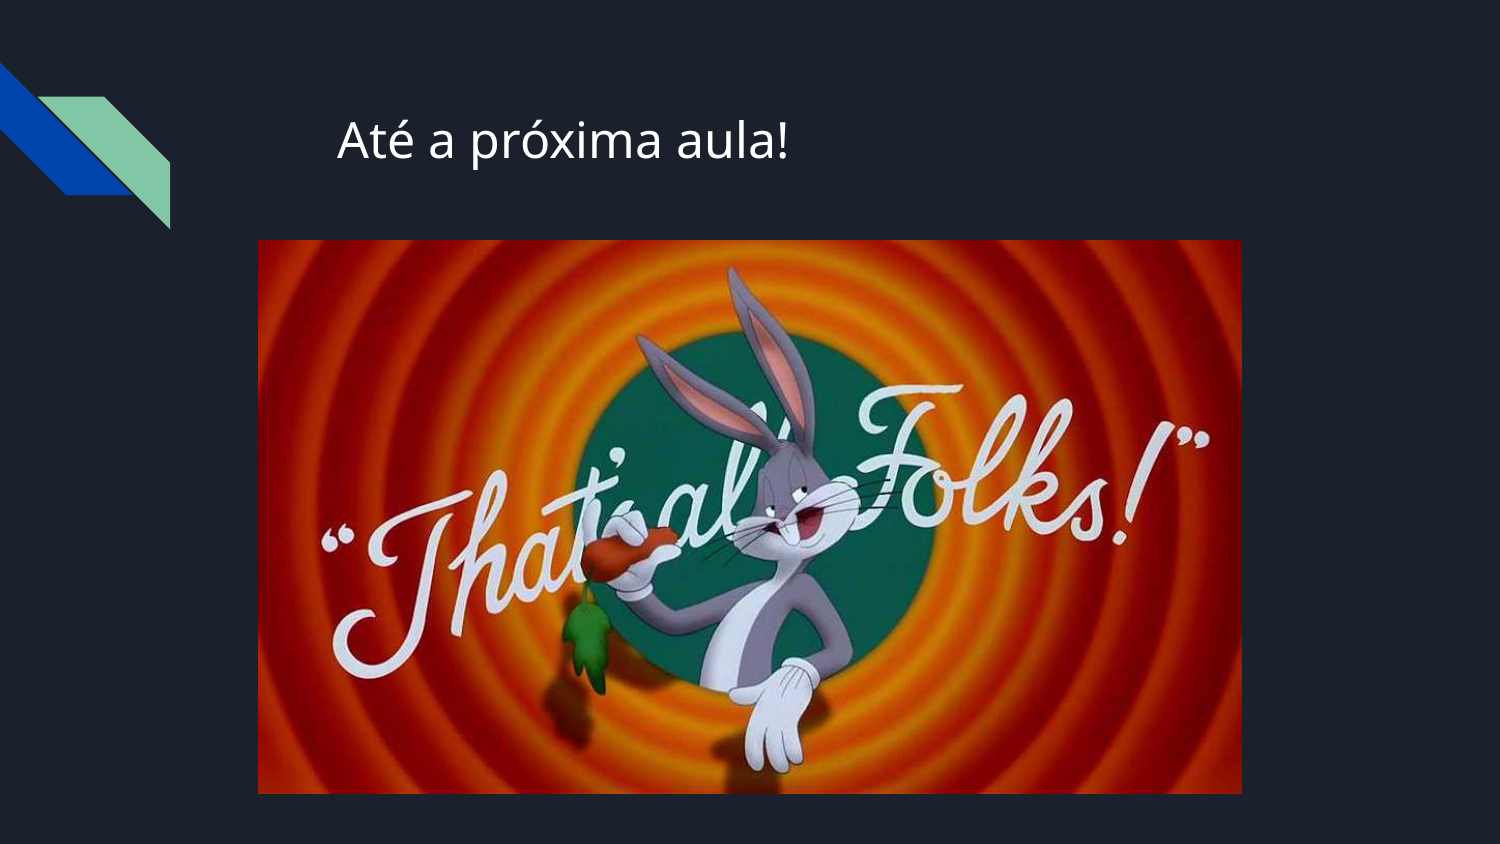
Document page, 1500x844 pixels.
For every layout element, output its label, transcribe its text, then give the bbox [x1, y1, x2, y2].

picture [257, 239, 1242, 795]
title Até a próxima aula! [322, 90, 1478, 241]
